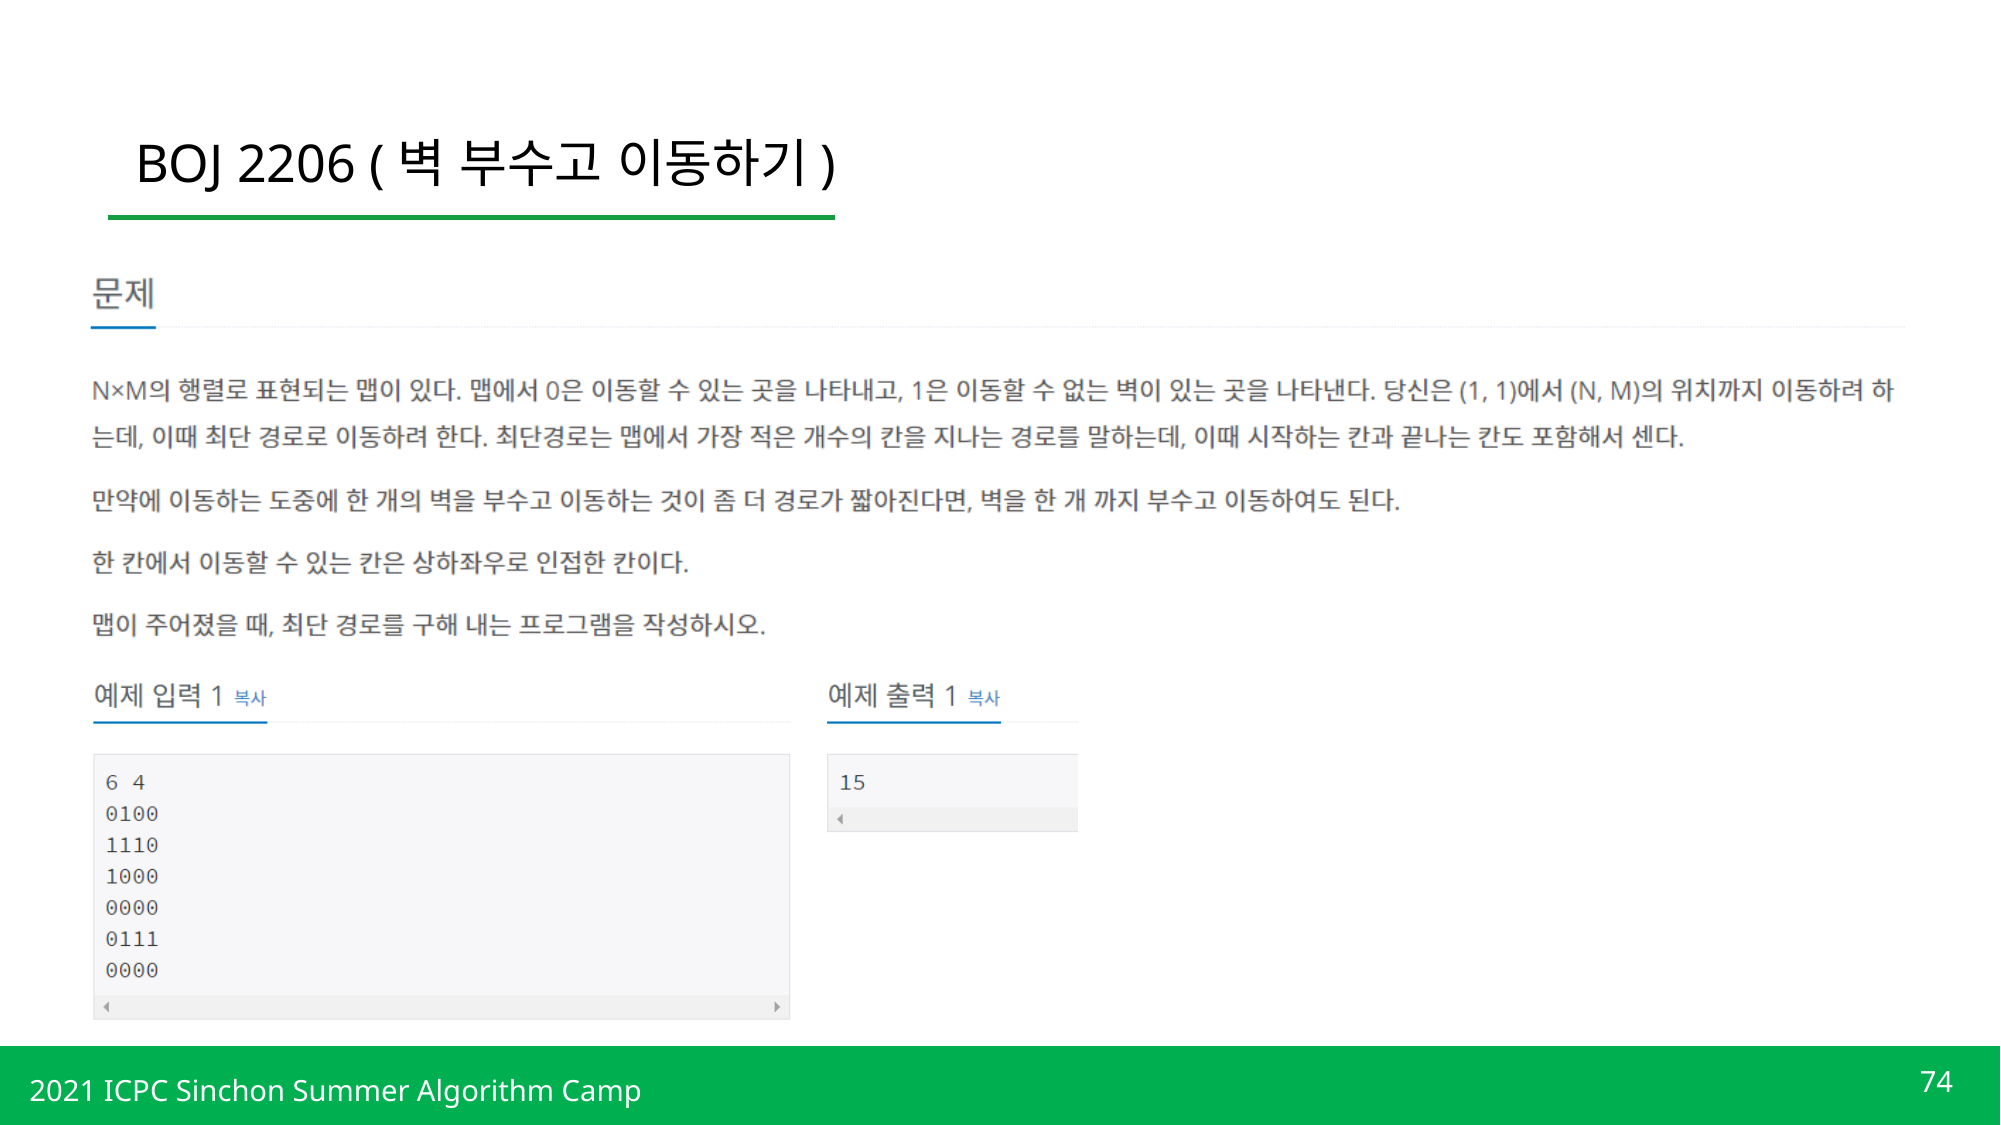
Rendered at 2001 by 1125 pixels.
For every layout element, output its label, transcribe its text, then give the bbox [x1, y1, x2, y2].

picture [67, 267, 1908, 1032]
text_box 2021 ICPC Sinchon Summer Algorithm Camp [14, 1064, 880, 1115]
text_box BOJ 2206 (벽 부수고 이동하기) [120, 123, 896, 201]
text_box [0, 1046, 2000, 1125]
slide_number 74 [1817, 1053, 1969, 1114]
